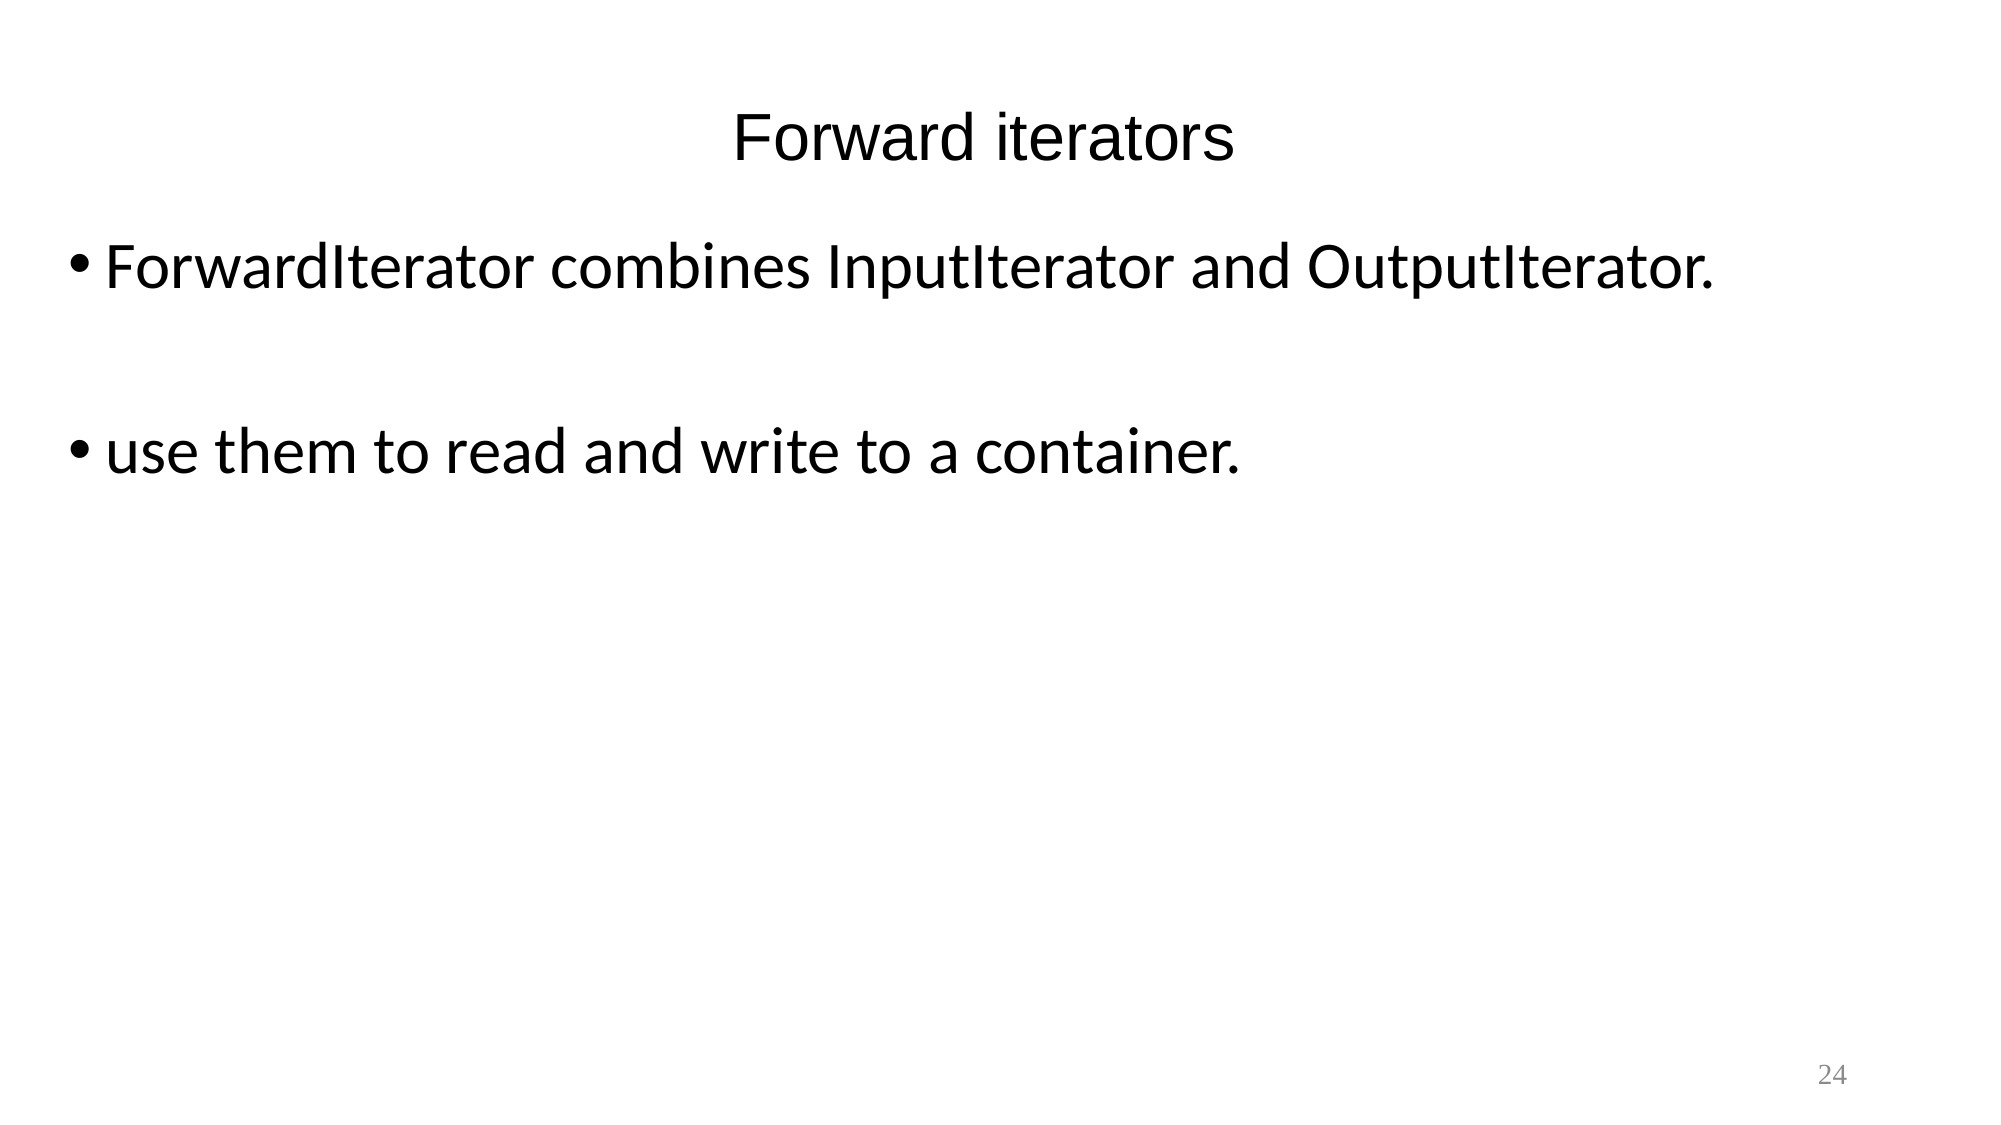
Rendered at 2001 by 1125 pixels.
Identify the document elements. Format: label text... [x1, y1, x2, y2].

list ForwardIterator combines InputIterator and OutputIterator. use them to read and write to a container. [53, 222, 1916, 1125]
title Forward iterators [53, 81, 1916, 187]
